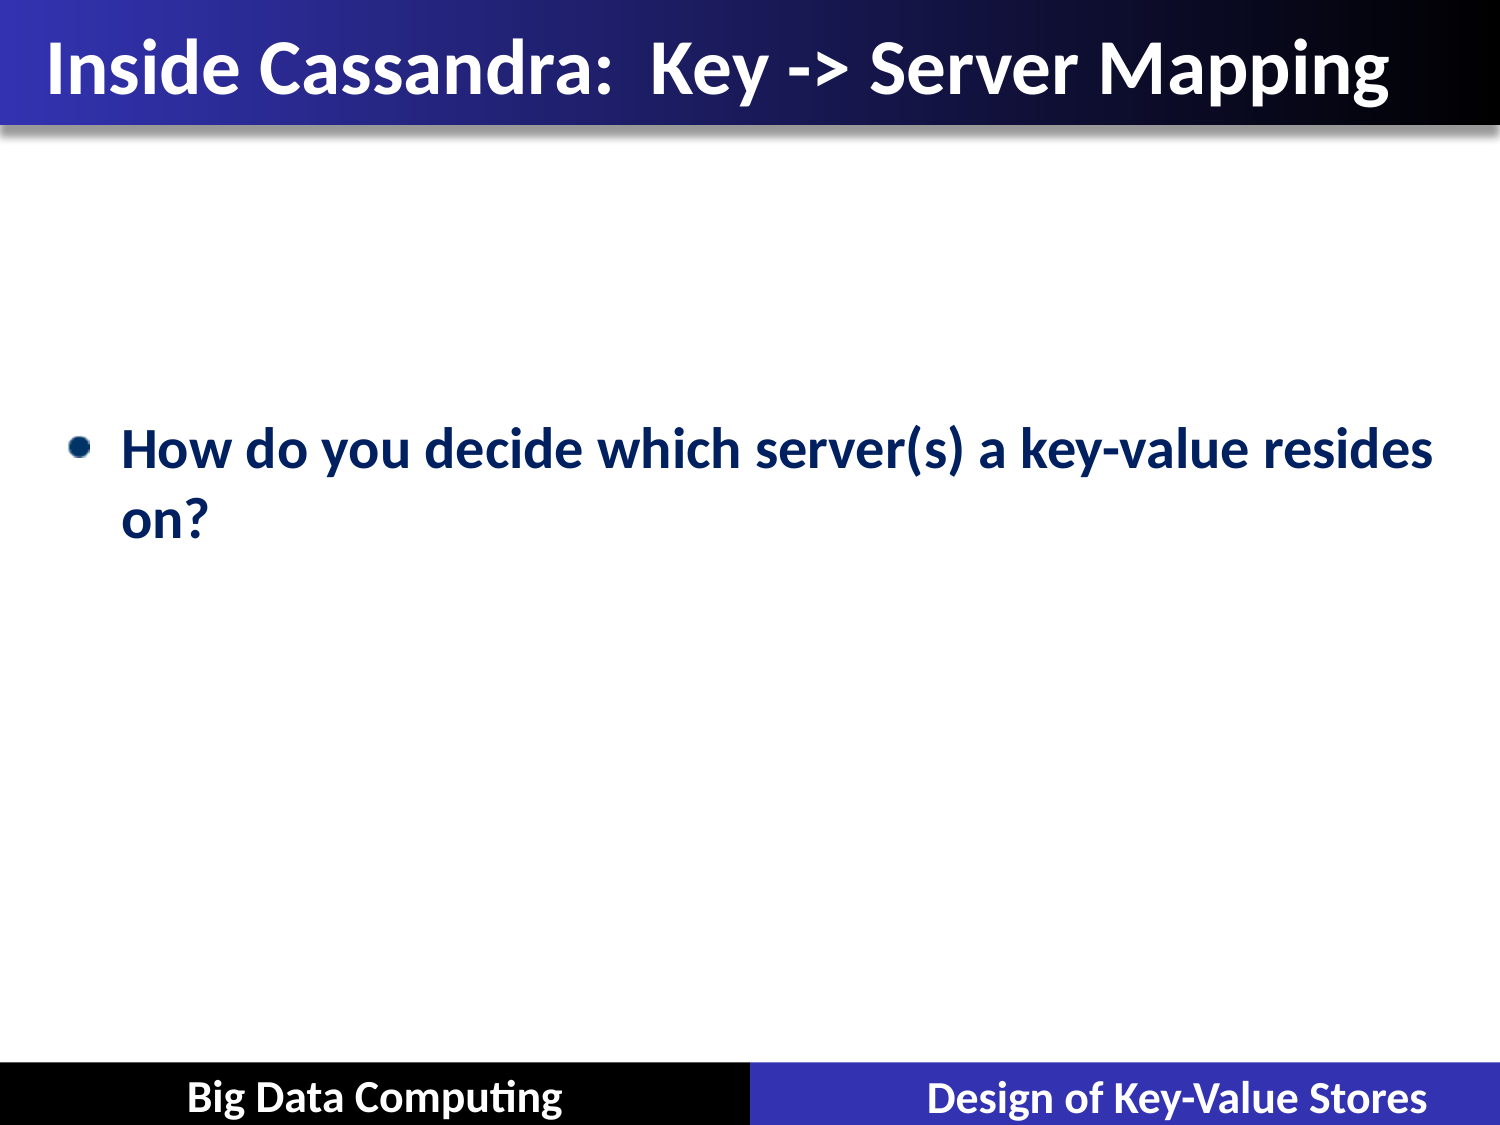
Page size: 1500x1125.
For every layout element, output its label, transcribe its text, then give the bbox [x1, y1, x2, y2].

title Inside Cassandra: Key -> Server Mapping [0, 0, 1500, 126]
text_box Big Data Computing [0, 1070, 750, 1119]
list How do you decide which server(s) a key-value resides on? [49, 174, 1463, 1006]
text_box Design of Key-Value Stores [854, 1065, 1500, 1125]
picture [65, 433, 90, 458]
